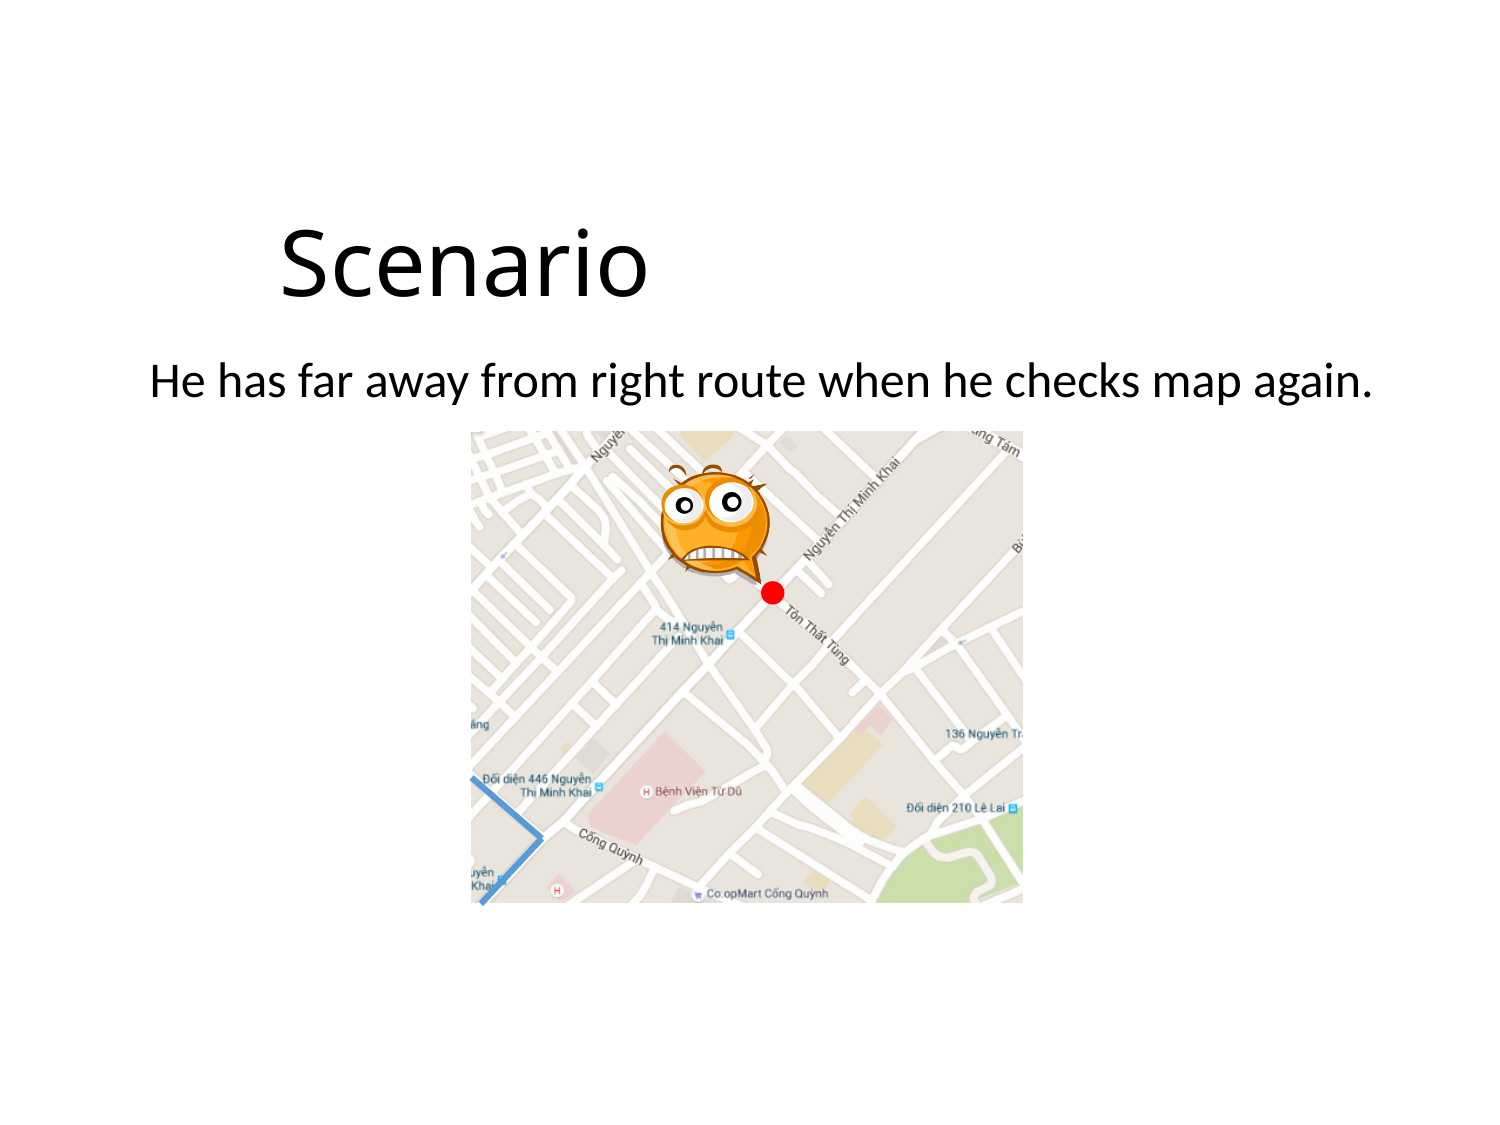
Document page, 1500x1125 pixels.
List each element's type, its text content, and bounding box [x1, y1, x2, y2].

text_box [471, 777, 542, 839]
picture [471, 839, 480, 903]
text_box He has far away from right route when he checks map again. [134, 339, 1390, 415]
picture [471, 431, 1023, 903]
title Scenario [264, 185, 1236, 339]
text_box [480, 839, 542, 904]
